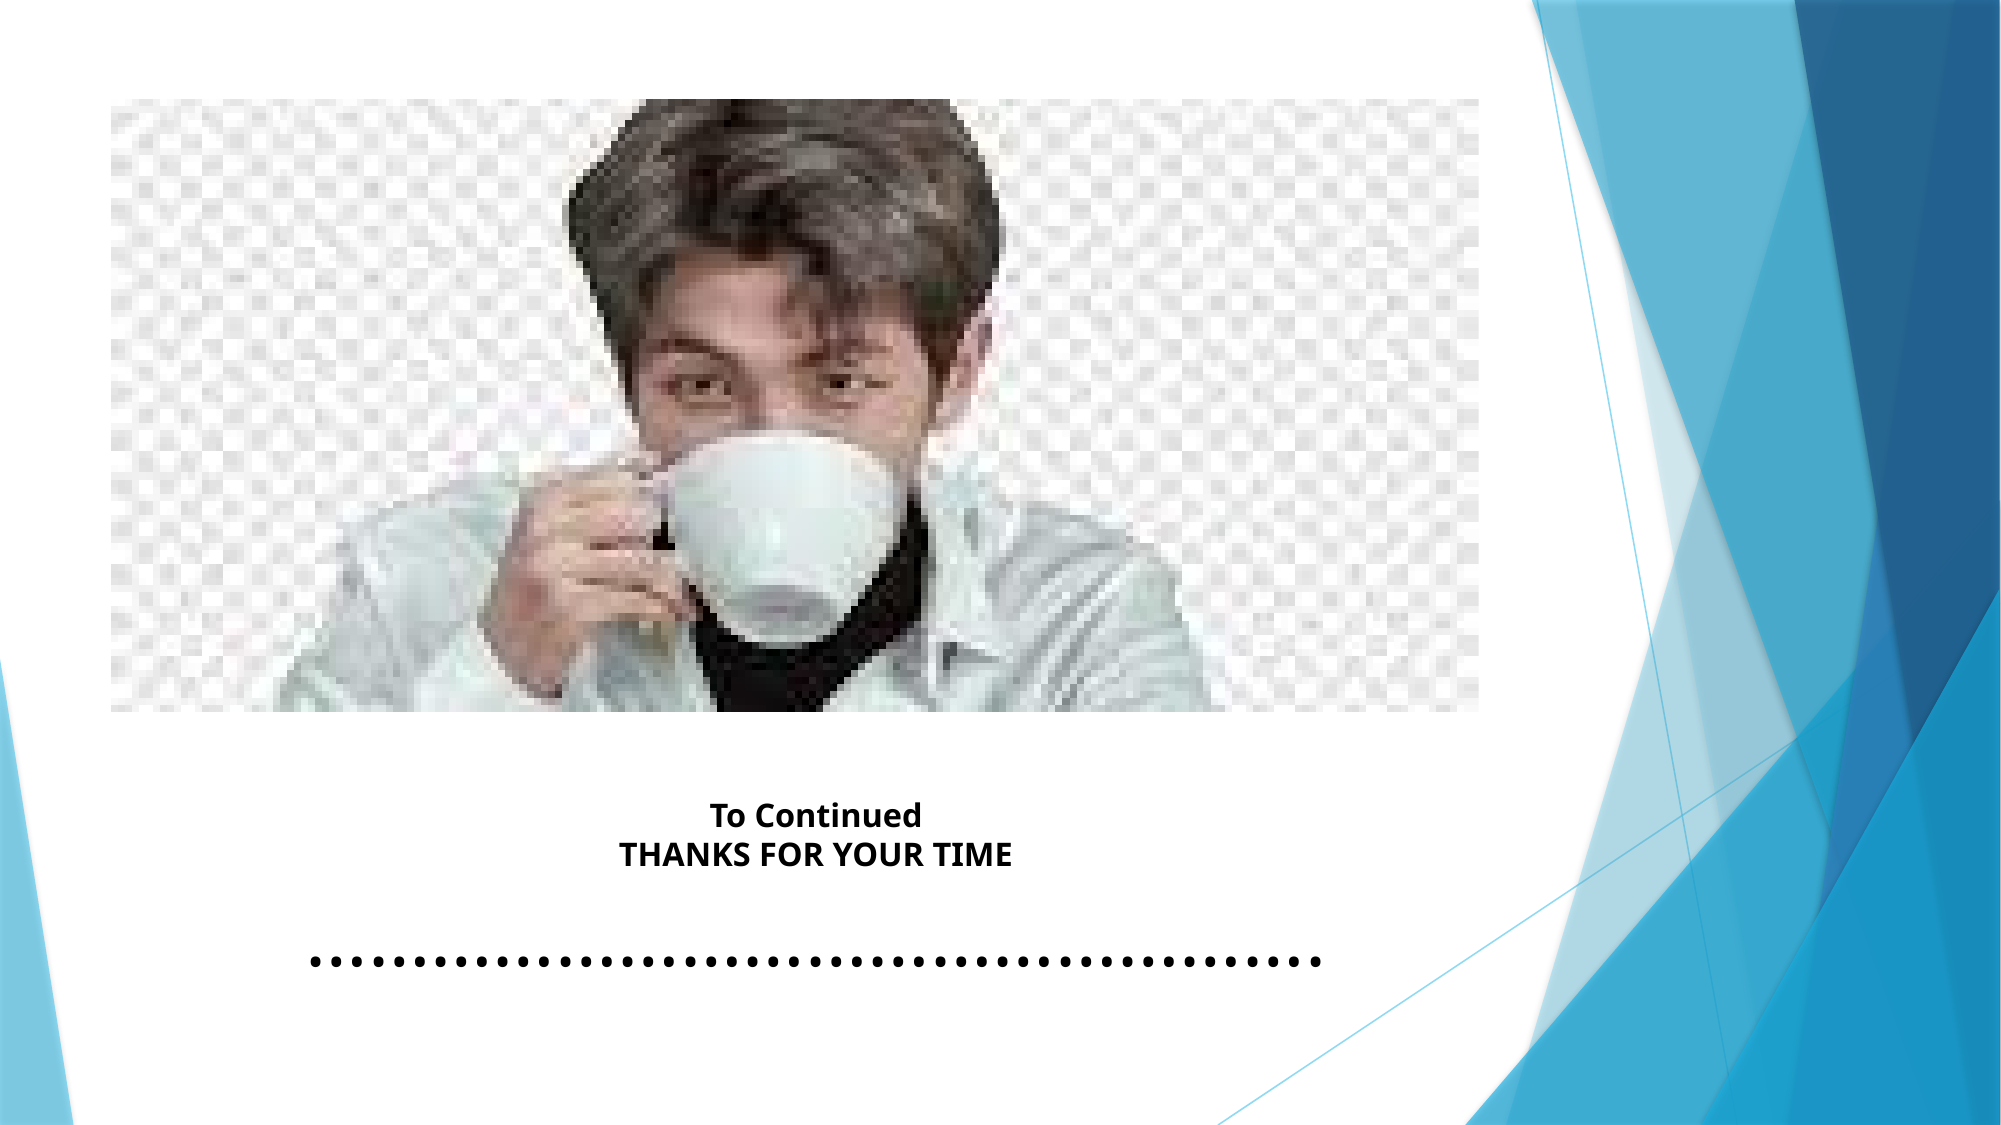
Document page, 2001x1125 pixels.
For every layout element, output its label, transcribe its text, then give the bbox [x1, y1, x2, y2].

title To Continued THANKS FOR YOUR TIME [111, 787, 1522, 880]
picture [110, 99, 1479, 713]
list …………………………………………. [111, 880, 1522, 991]
